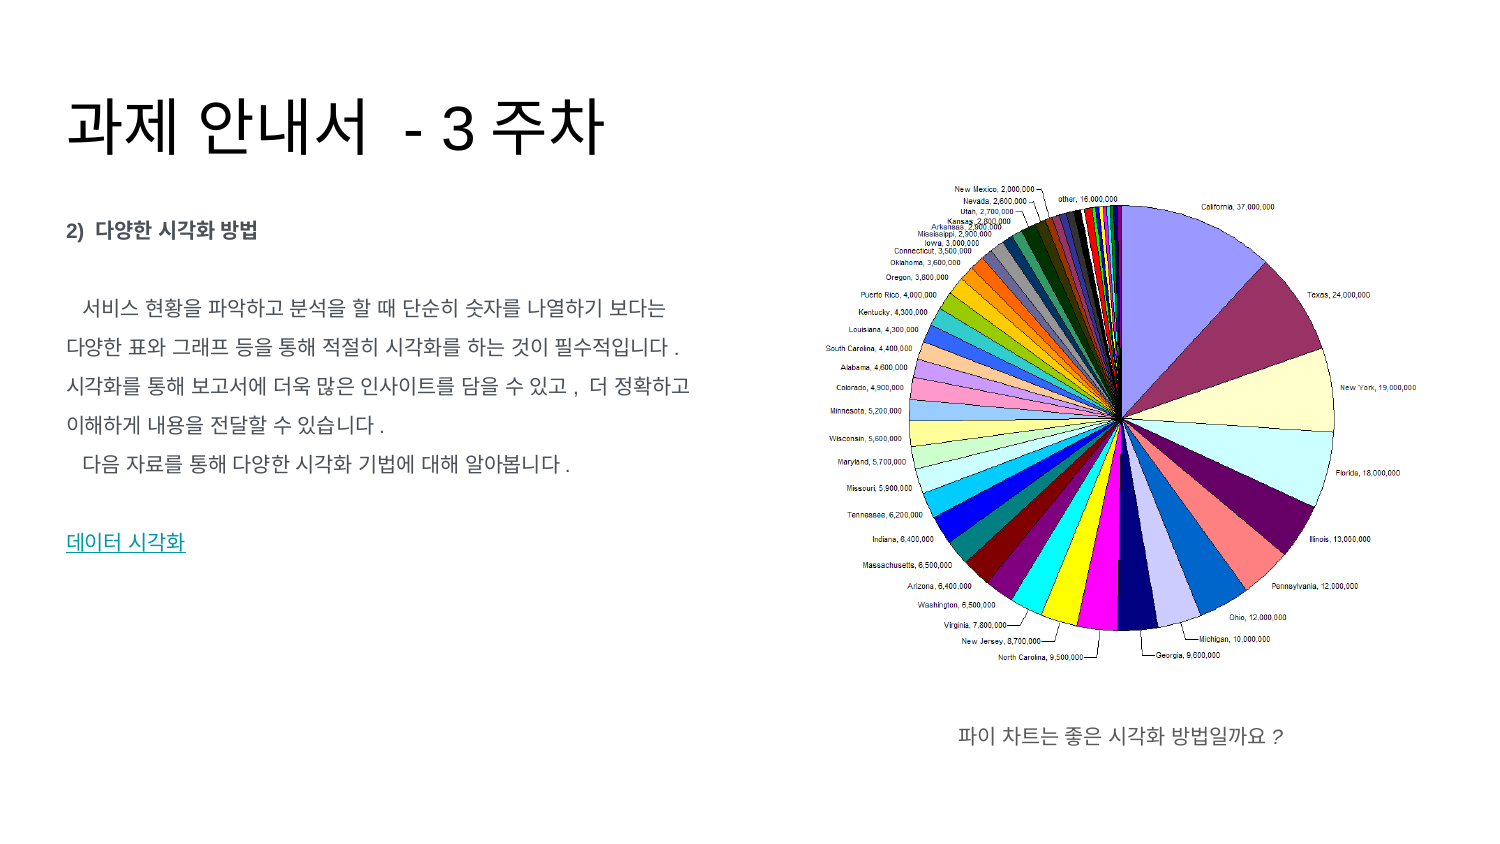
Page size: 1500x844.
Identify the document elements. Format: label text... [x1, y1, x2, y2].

picture [815, 179, 1427, 668]
list 2) 다양한 시각화 방법 서비스 현황을 파악하고 분석을 할 때 단순히 숫자를 나열하기 보다는 다양한 표와 그래프 등을 통해 적절히 시각화를 하는 것이 필수적입니다. 시각화를 통해 보고서에 더욱 많은 인사이트를 담을 수 있고, 더 정확하고 이해하게 내용을 전달할 수 있습니다. 다음 자료를 통해 다양한 시각화 기법에 대해 알아봅니다. 데이터 시각화 [51, 189, 708, 750]
title 과제 안내서 - 3주차 [51, 72, 1449, 167]
list [792, 189, 1449, 695]
list 파이 차트는 좋은 시각화 방법일까요? [792, 695, 1449, 750]
